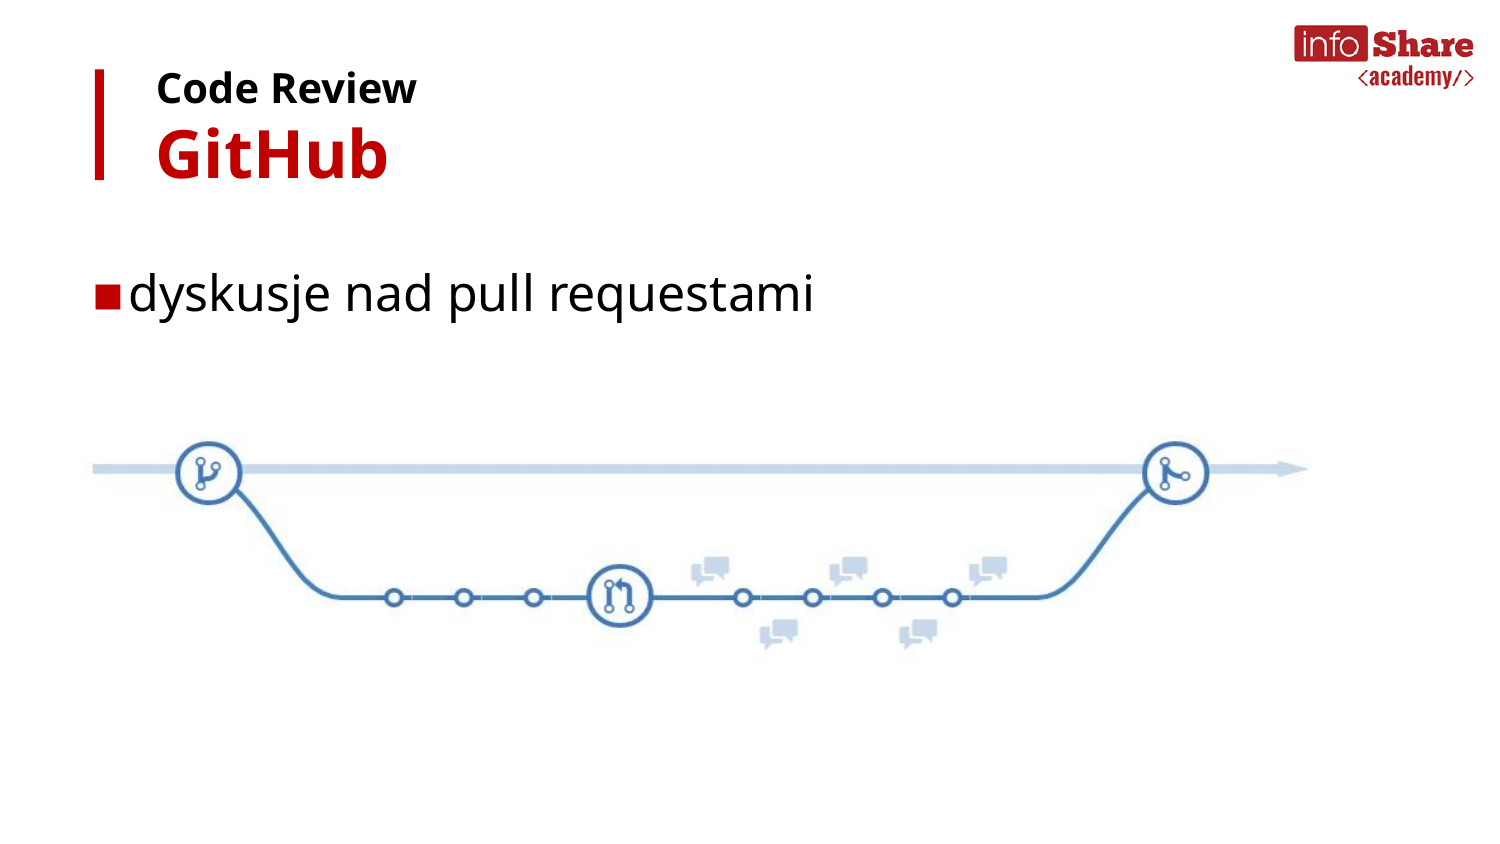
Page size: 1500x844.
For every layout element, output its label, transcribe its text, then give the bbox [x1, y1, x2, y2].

text_box [84, 434, 1325, 671]
text_box Code Review GitHub [140, 46, 837, 188]
picture [1267, 0, 1500, 117]
list dyskusje nad pull requestami [38, 246, 1308, 375]
